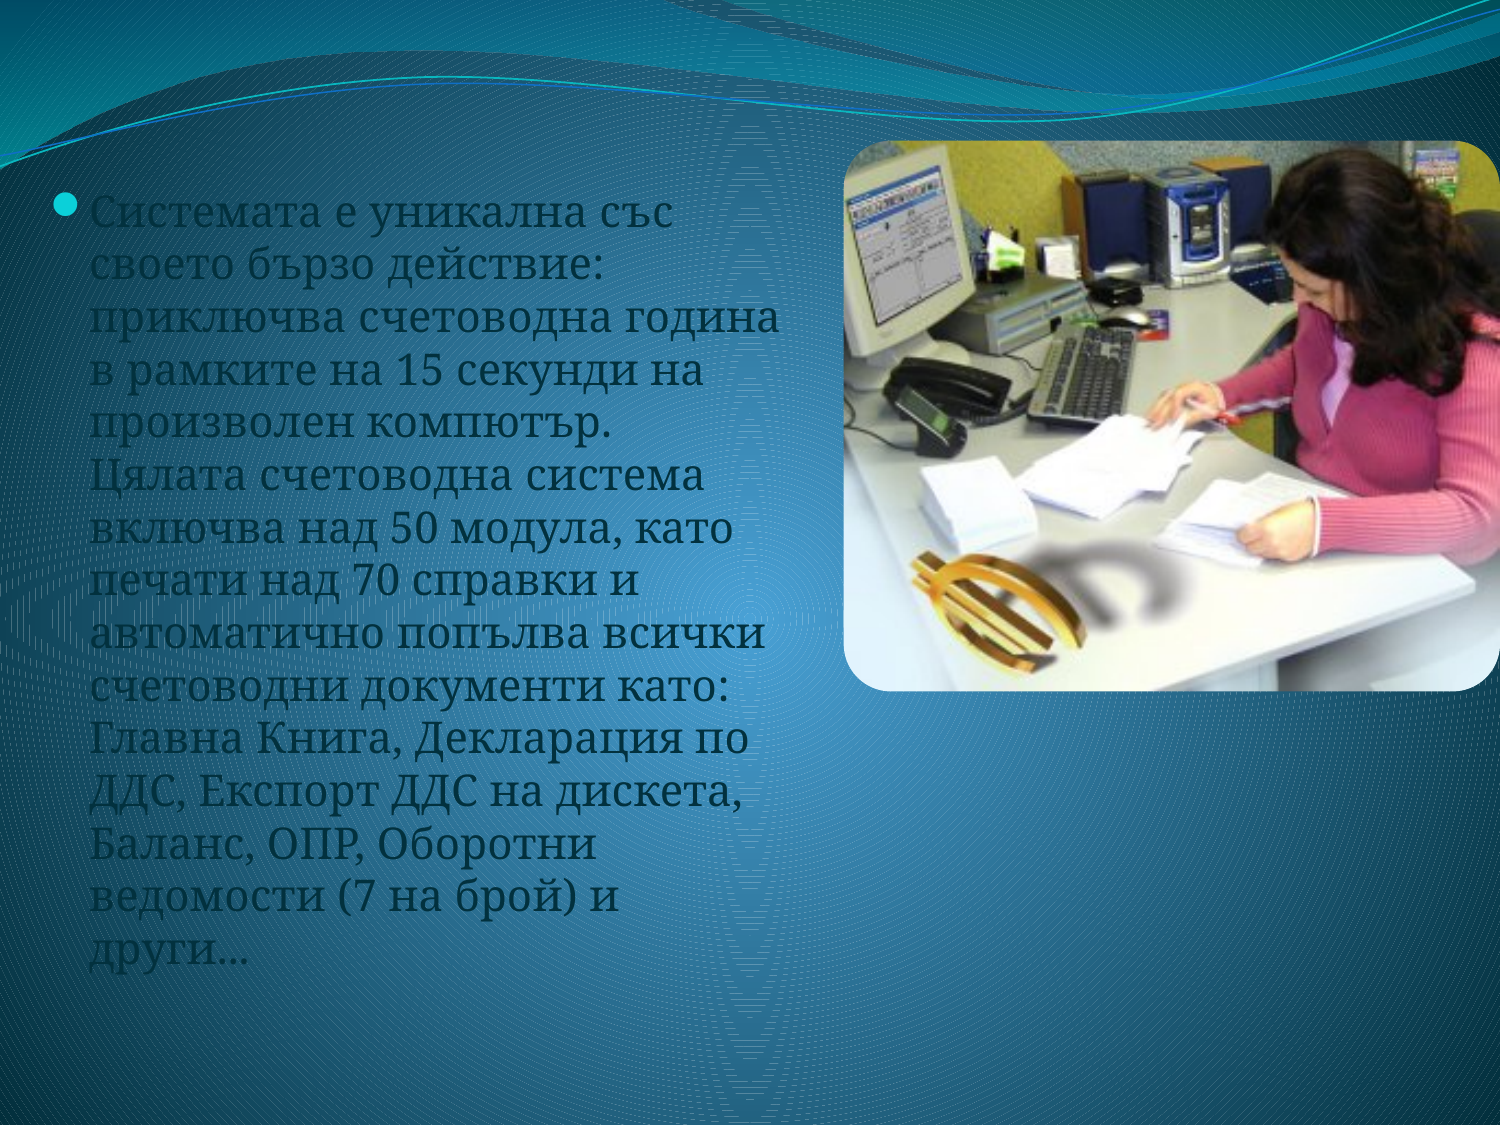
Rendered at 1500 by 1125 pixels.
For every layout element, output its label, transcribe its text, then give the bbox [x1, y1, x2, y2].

list Системата е уникална със своето бързо действие: приключва счетоводна година в рамките на 15 секунди на произволен компютър. Цялата счетоводна система включва над 50 модула, като печати над 70 справки и автоматично попълва всички счетоводни документи като: Главна Книга, Декларация по ДДС, Експорт ДДС на дискета, Баланс, ОПР, Оборотни ведомости (7 на брой) и други... [35, 175, 797, 1043]
picture [843, 140, 1500, 692]
